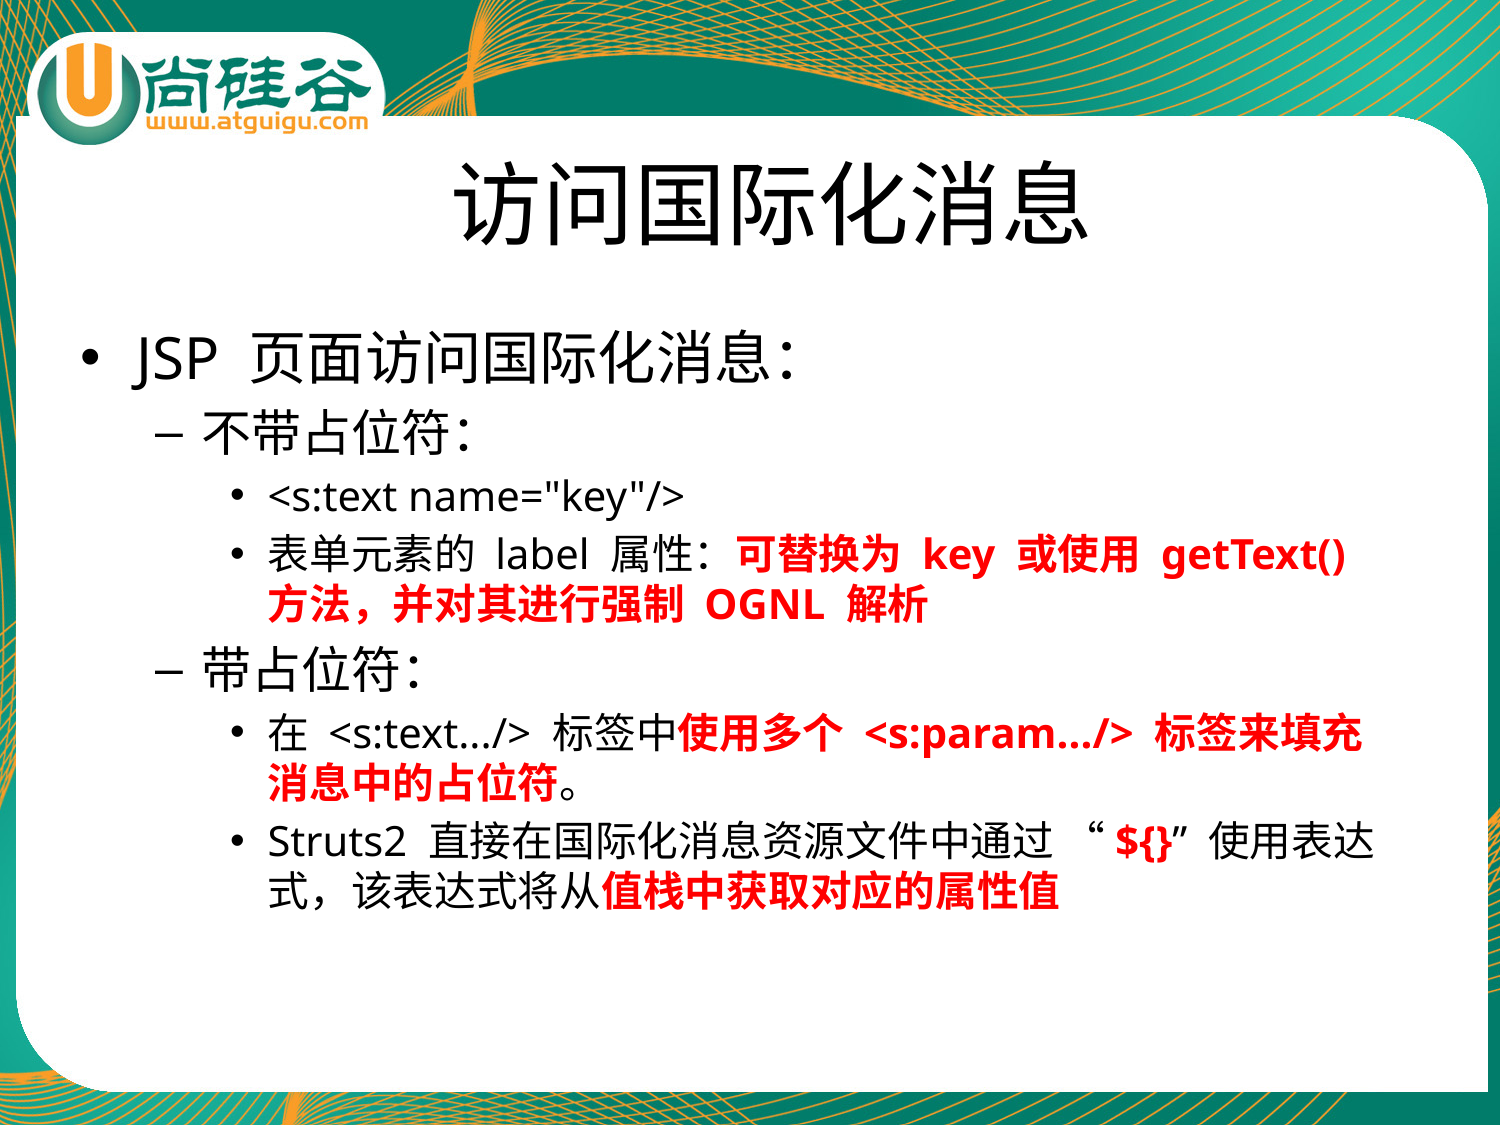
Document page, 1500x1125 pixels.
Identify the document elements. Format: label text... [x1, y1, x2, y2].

title 访问国际化消息 [96, 113, 1447, 291]
picture [0, 0, 1500, 1125]
list JSP 页面访问国际化消息： 不带占位符： <s:text name="key"/> 表单元素的 label 属性：可替换为 key 或使用 getText() 方法，并对其进行强制 OGNL 解析 带占位符： 在 <s:text.../> 标签中使用多个 <s:param.../> 标签来填充消息中的占位符。 Struts2 直接在国际化消息资源文件中通过 “${}” 使用表达式，该表达式将从值栈中获取对应的属性值 [64, 313, 1415, 953]
